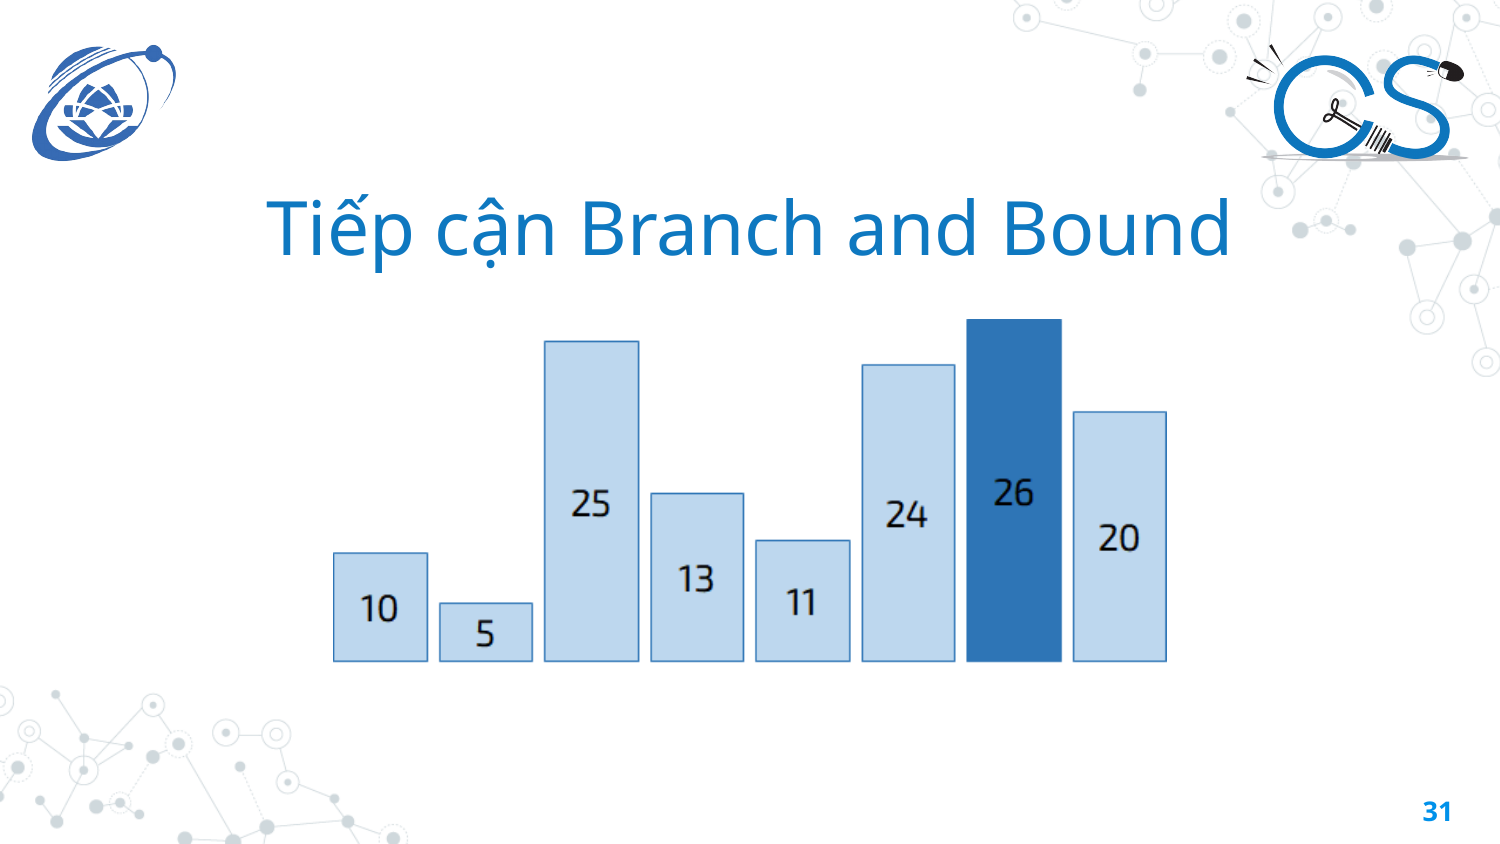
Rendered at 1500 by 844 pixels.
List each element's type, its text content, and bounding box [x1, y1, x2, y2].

text_box Tiếp cận Branch and Bound [244, 165, 1256, 295]
picture [0, 0, 1500, 844]
slide_number ‹#› [1378, 779, 1469, 844]
